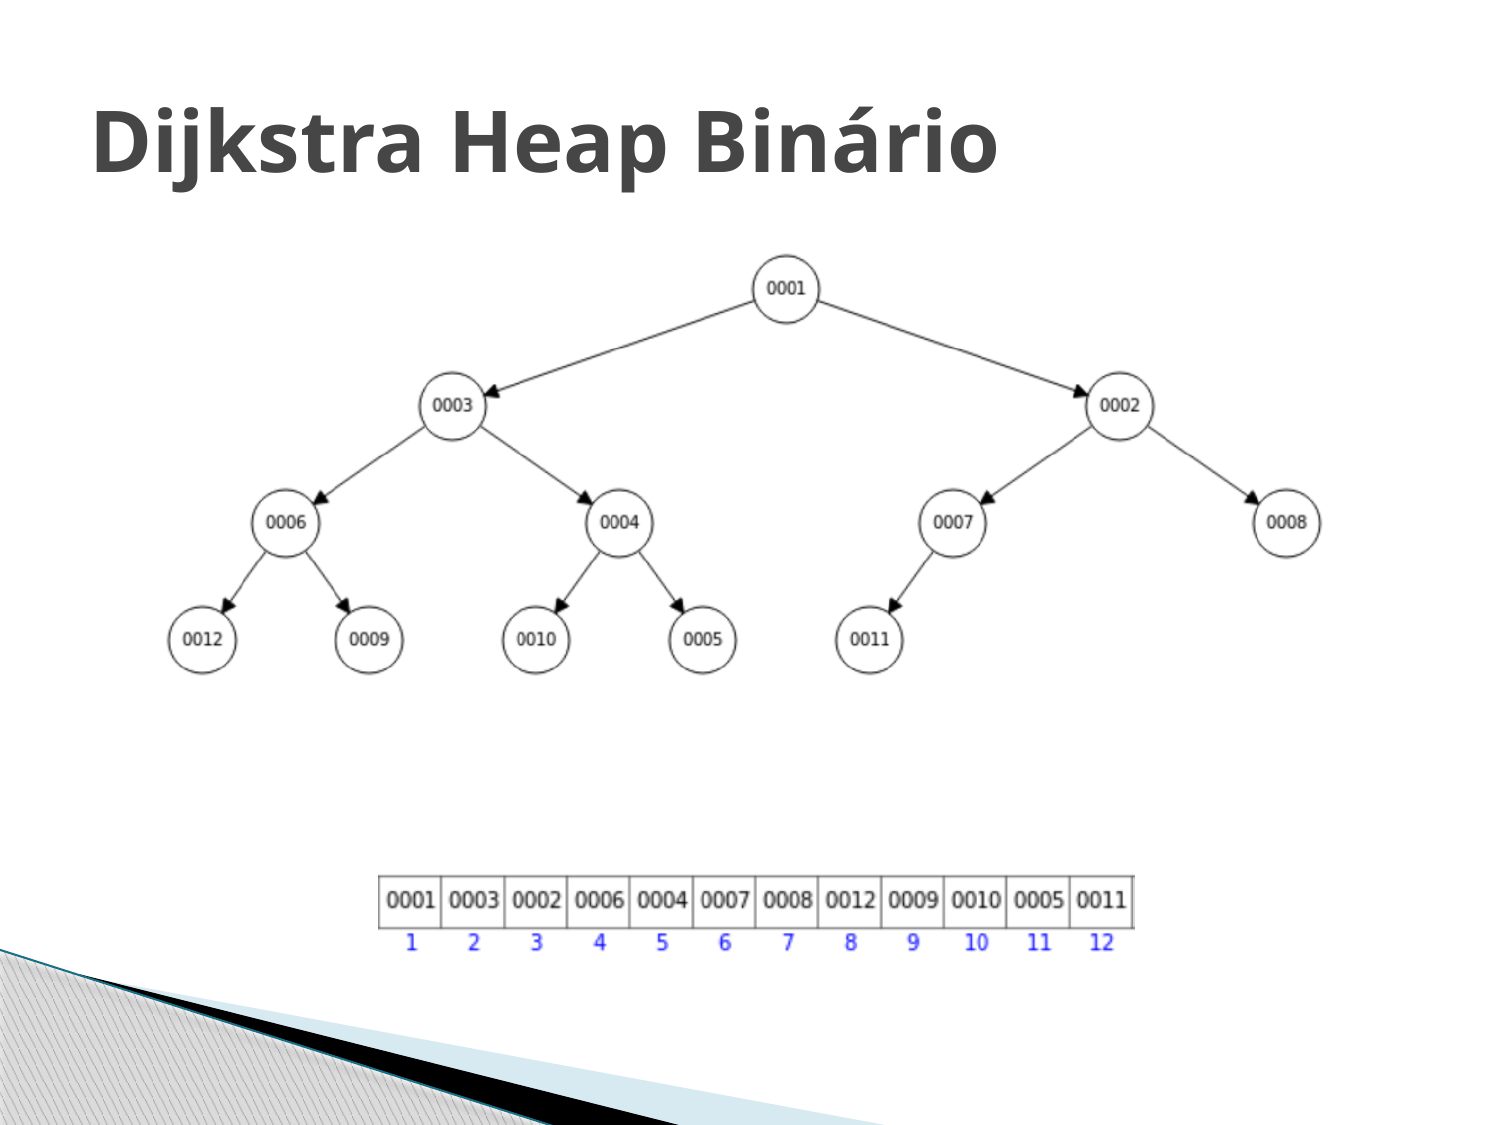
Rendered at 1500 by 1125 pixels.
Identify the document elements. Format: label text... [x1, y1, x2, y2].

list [150, 242, 1350, 986]
title Dijkstra Heap Binário [75, 45, 1425, 233]
